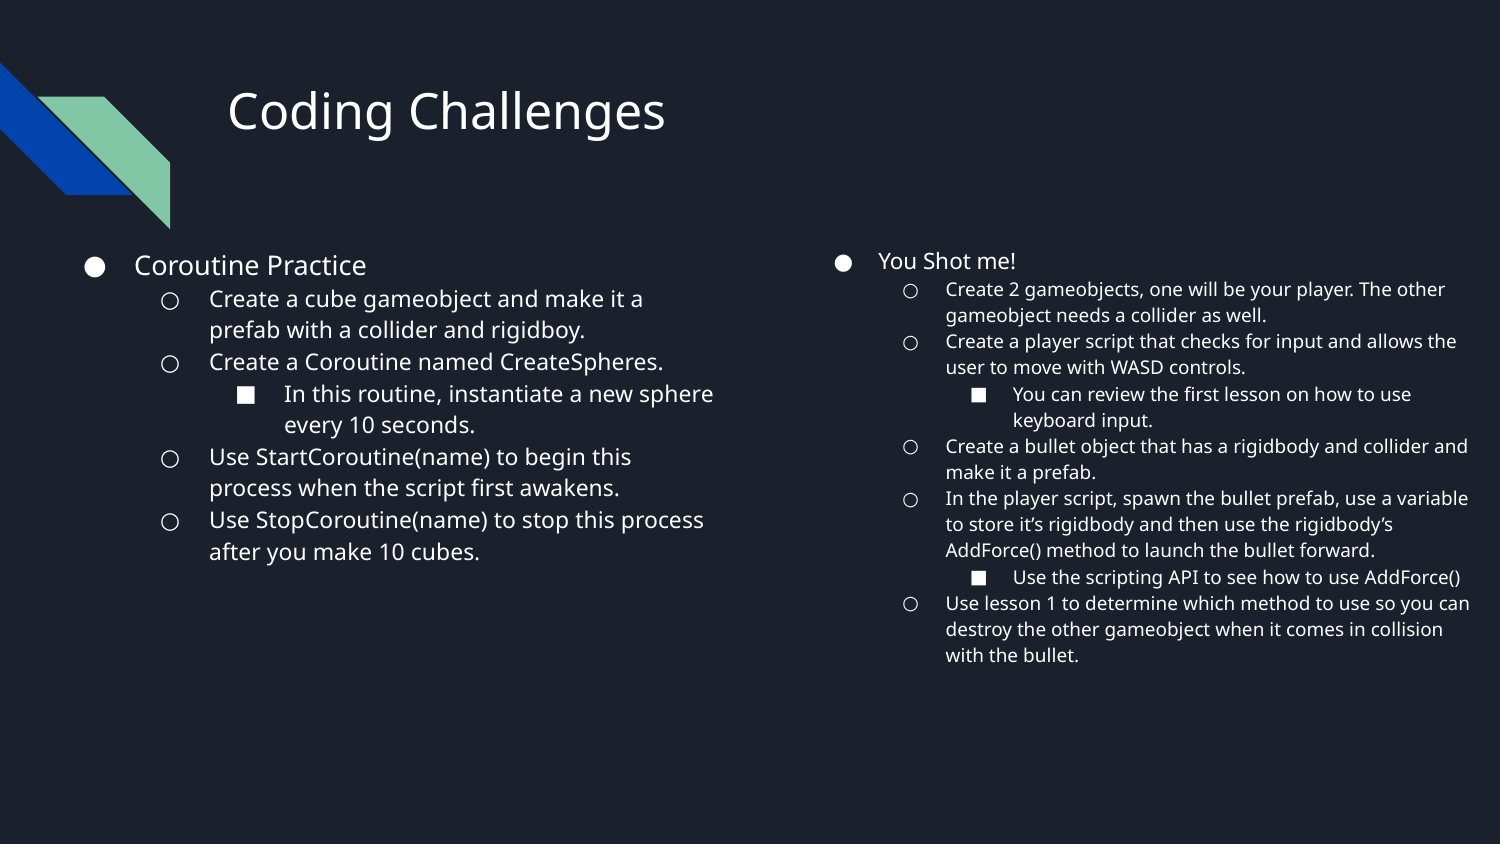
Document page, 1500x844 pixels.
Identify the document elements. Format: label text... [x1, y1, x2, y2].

list You Shot me! Create 2 gameobjects, one will be your player. The other gameobject needs a collider as well. Create a player script that checks for input and allows the user to move with WASD controls. You can review the first lesson on how to use keyboard input. Create a bullet object that has a rigidbody and collider and make it a prefab. In the player script, spawn the bullet prefab, use a variable to store it’s rigidbody and then use the rigidbody’s AddForce() method to launch the bullet forward. Use the scripting API to see how to use AddForce() Use lesson 1 to determine which method to use so you can destroy the other gameobject when it comes in collision with the bullet. [796, 228, 1488, 706]
list Coroutine Practice Create a cube gameobject and make it a prefab with a collider and rigidboy. Create a Coroutine named CreateSpheres. In this routine, instantiate a new sphere every 10 seconds. Use StartCoroutine(name) to begin this process when the script first awakens. Use StopCoroutine(name) to stop this process after you make 10 cubes. [44, 228, 736, 766]
title Coding Challenges [212, 64, 1368, 215]
